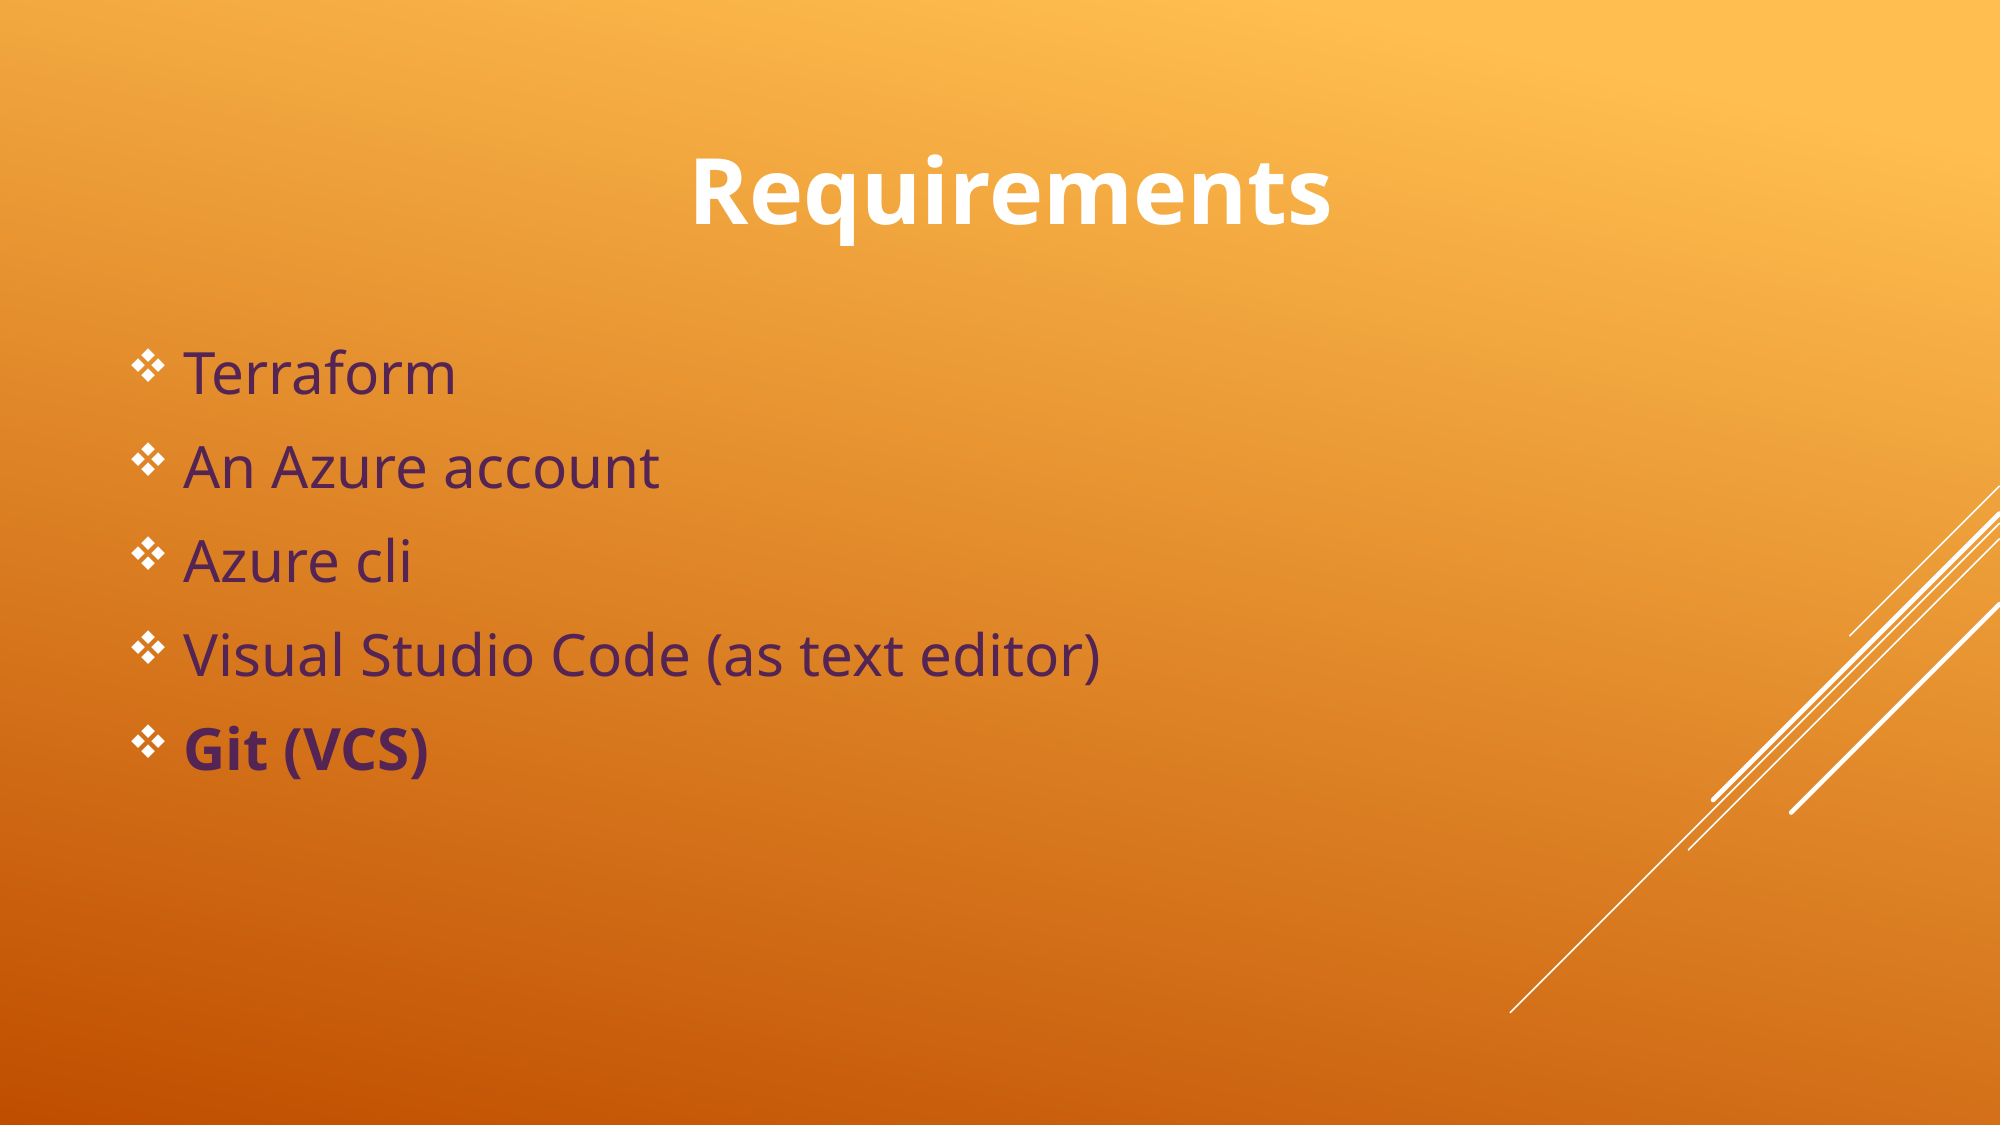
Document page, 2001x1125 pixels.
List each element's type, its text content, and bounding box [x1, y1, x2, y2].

title Requirements [112, 95, 1910, 250]
list Terraform An Azure account Azure cli Visual Studio Code (as text editor) Git (VCS) [112, 328, 1910, 984]
